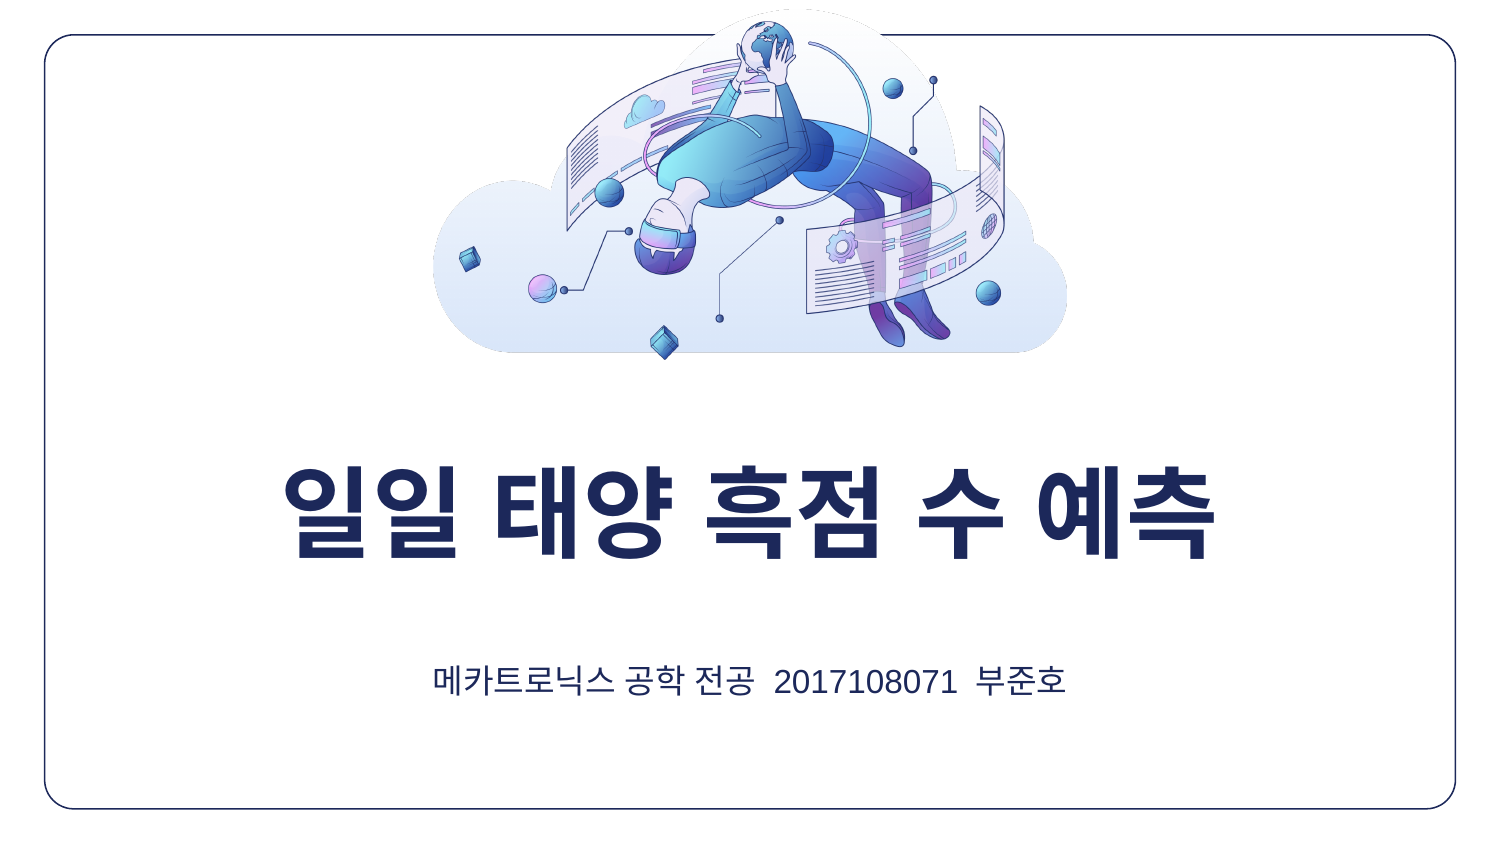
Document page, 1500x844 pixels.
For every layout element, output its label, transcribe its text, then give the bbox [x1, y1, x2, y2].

picture [433, 9, 1067, 360]
subtitle 메카트로닉스 공학 전공 2017108071 부준호 [378, 645, 1122, 724]
title 일일 태양 흑점 수 예측 [210, 375, 1290, 646]
